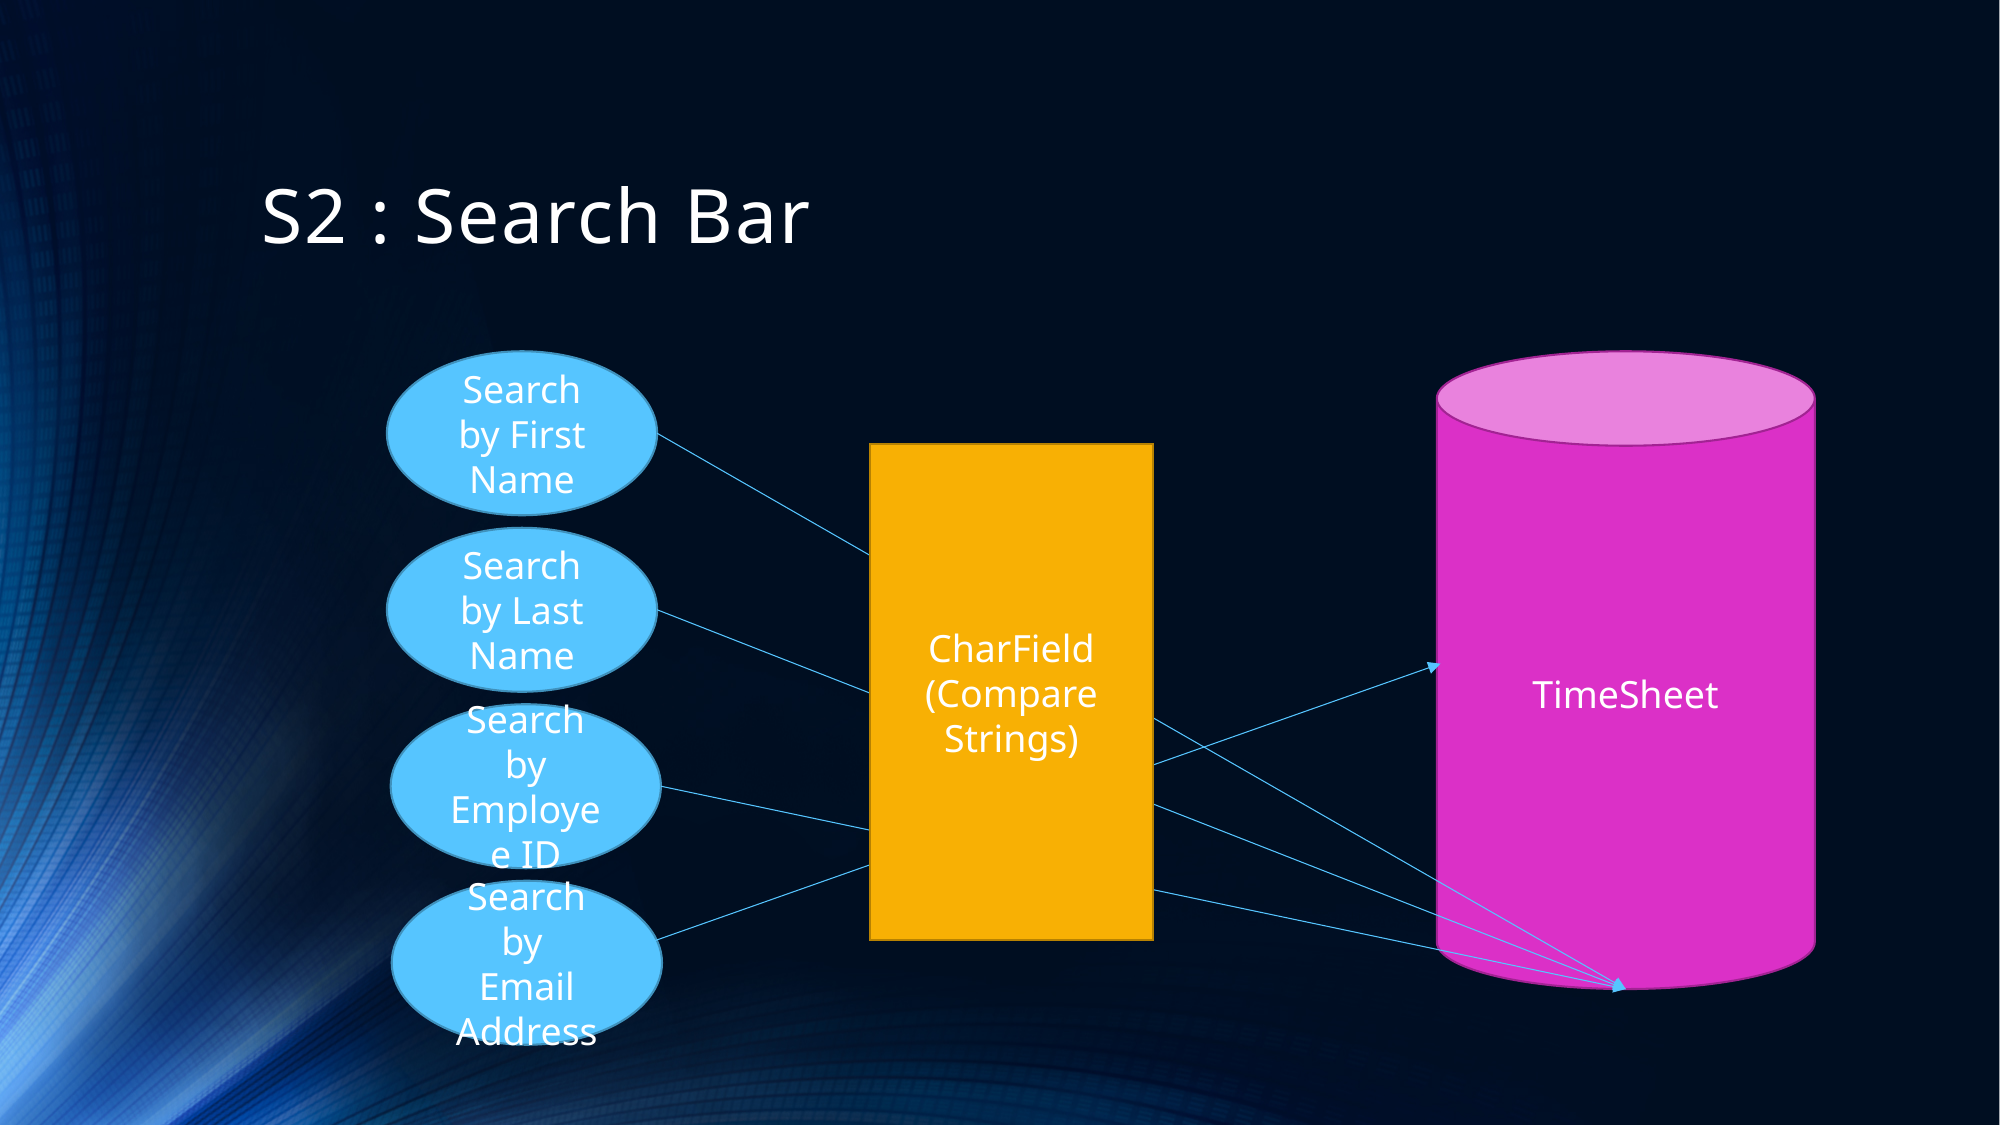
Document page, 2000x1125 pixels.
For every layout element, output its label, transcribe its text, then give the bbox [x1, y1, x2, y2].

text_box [657, 433, 1437, 609]
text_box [606, 663, 1441, 958]
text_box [657, 609, 1437, 663]
text_box Search by Last Name [385, 526, 657, 693]
text_box Search by First Name [385, 350, 659, 517]
text_box Search by Email Address [390, 879, 664, 1046]
title S2 : Search Bar [246, 42, 1747, 268]
text_box TimeSheet [1435, 350, 1816, 991]
text_box Search by Employee ID [389, 703, 606, 870]
picture [0, 0, 2000, 1125]
